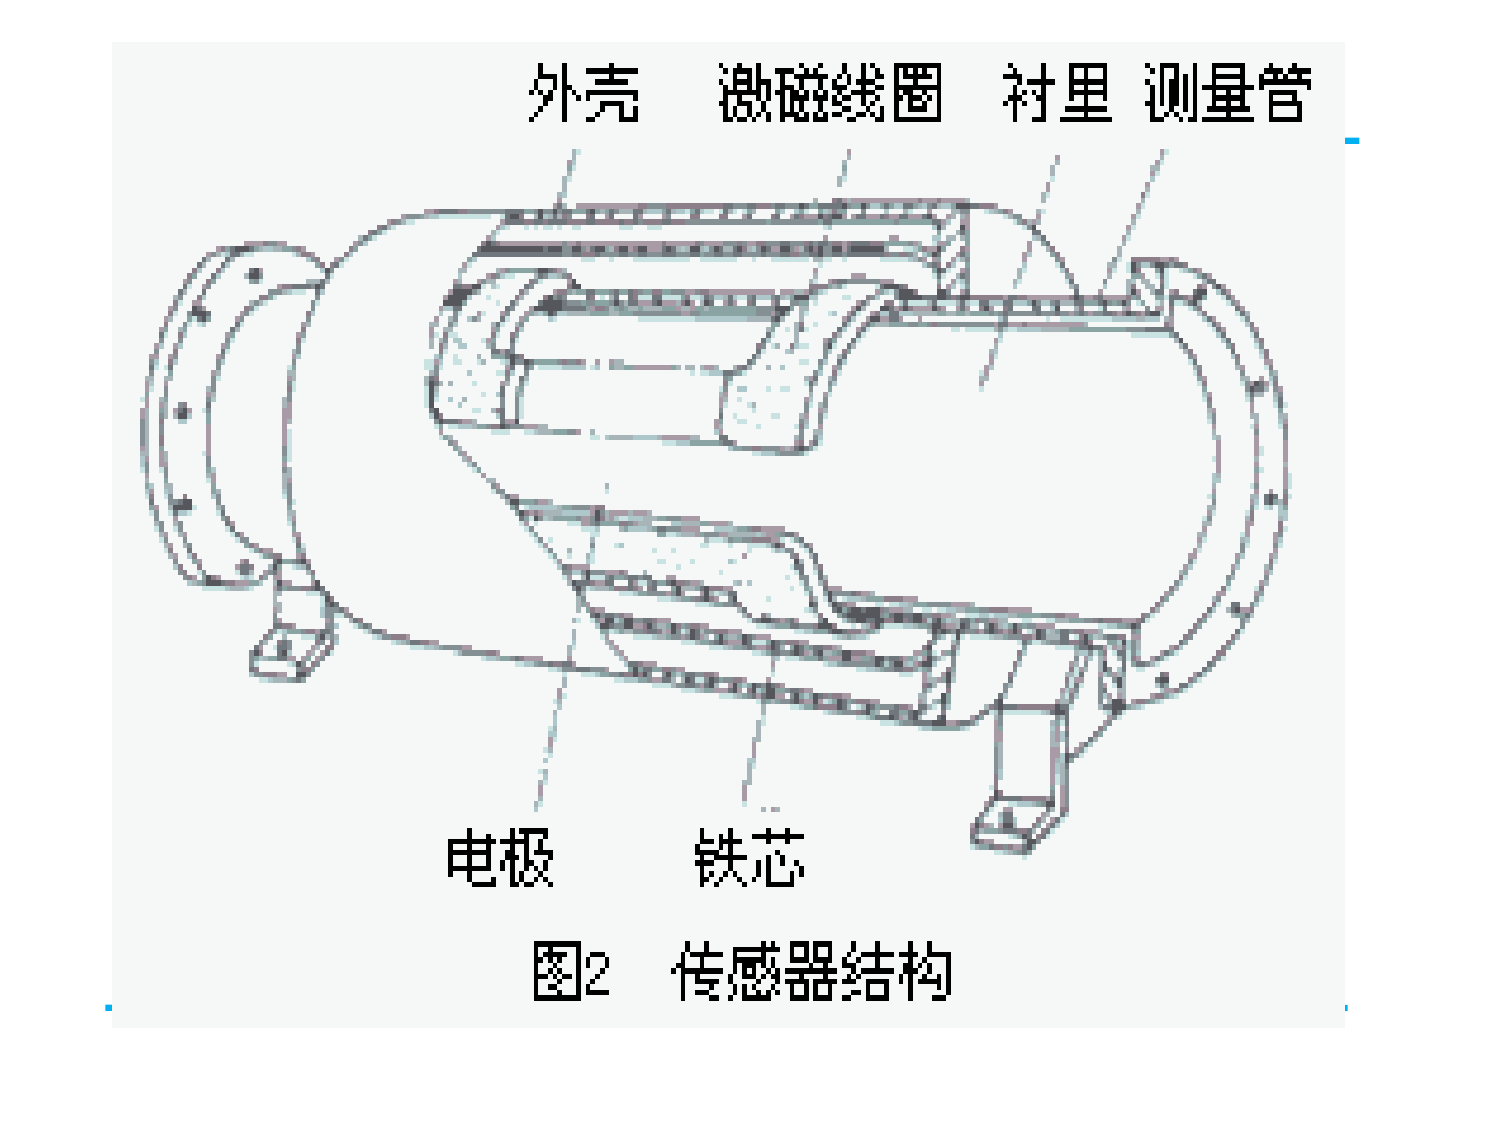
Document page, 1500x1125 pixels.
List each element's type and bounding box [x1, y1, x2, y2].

text_box [111, 42, 1345, 1028]
